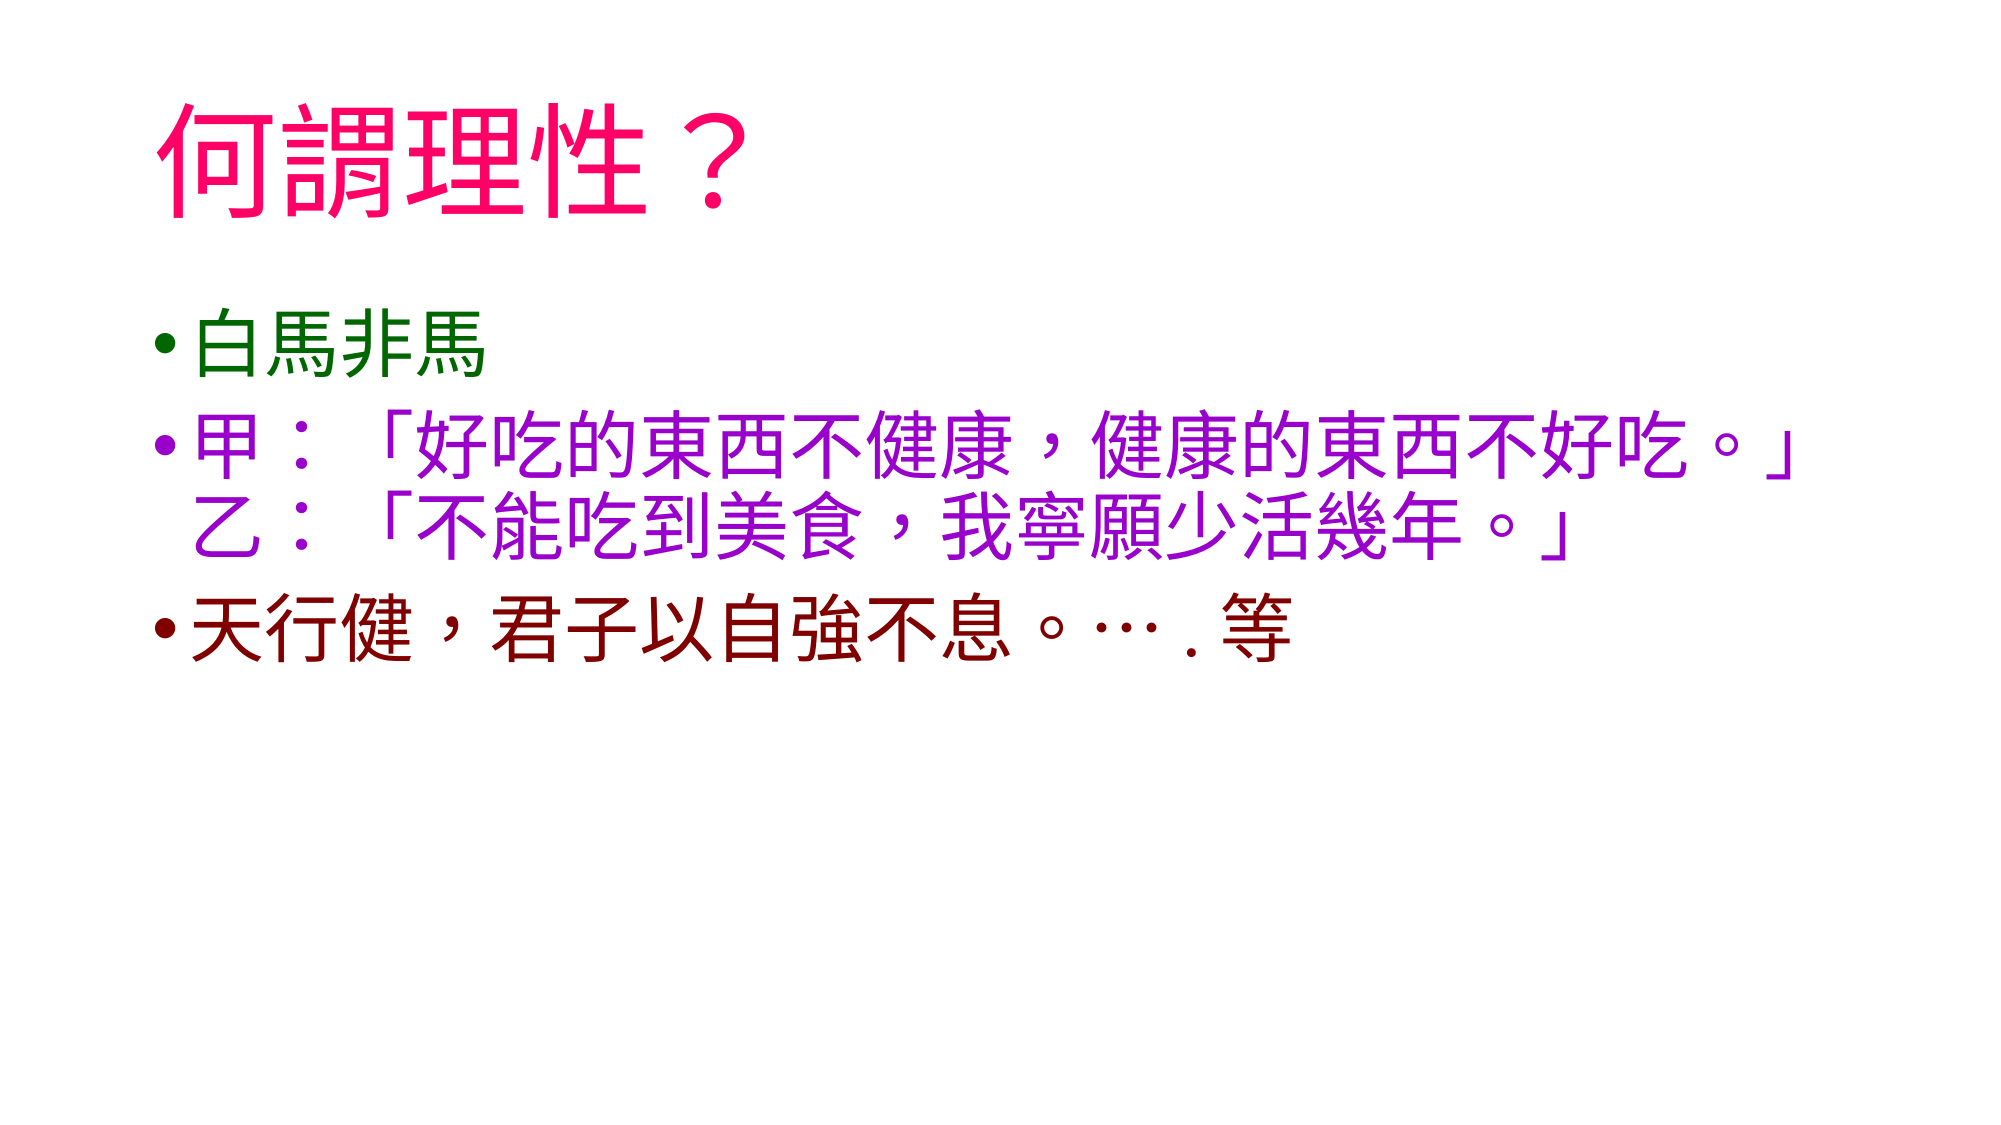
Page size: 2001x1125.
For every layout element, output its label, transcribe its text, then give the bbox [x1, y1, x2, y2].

title 何謂理性？ [137, 59, 1863, 278]
list 白馬非馬 甲：「好吃的東西不健康，健康的東西不好吃。」乙：「不能吃到美食，我寧願少活幾年。」 天行健，君子以自強不息。….等 [137, 299, 1863, 1014]
